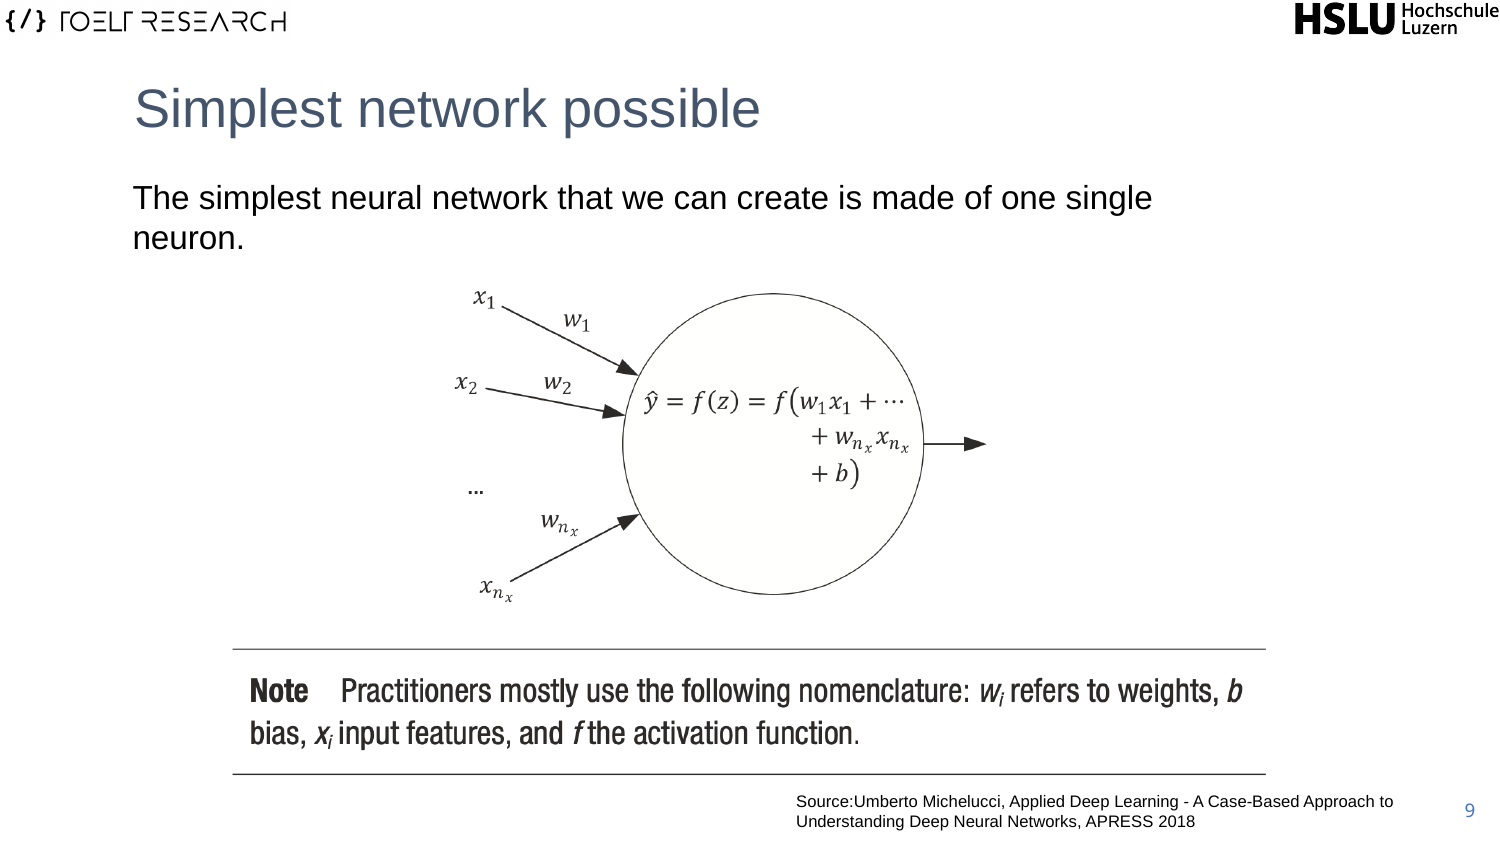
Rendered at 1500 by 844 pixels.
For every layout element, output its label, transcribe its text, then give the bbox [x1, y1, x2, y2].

text_box The simplest neural network that we can create is made of one single neuron. [125, 169, 1252, 246]
picture [214, 631, 1286, 787]
picture [0, 0, 291, 41]
picture [369, 260, 1032, 617]
title Simplest network possible [119, 65, 1381, 154]
picture [1295, 2, 1499, 35]
slide_number 9 [1400, 779, 1491, 844]
text_box Source:Umberto Michelucci, Applied Deep Learning - A Case-Based Approach to Understanding Deep Neural Networks, APRESS 2018 [789, 783, 1425, 833]
